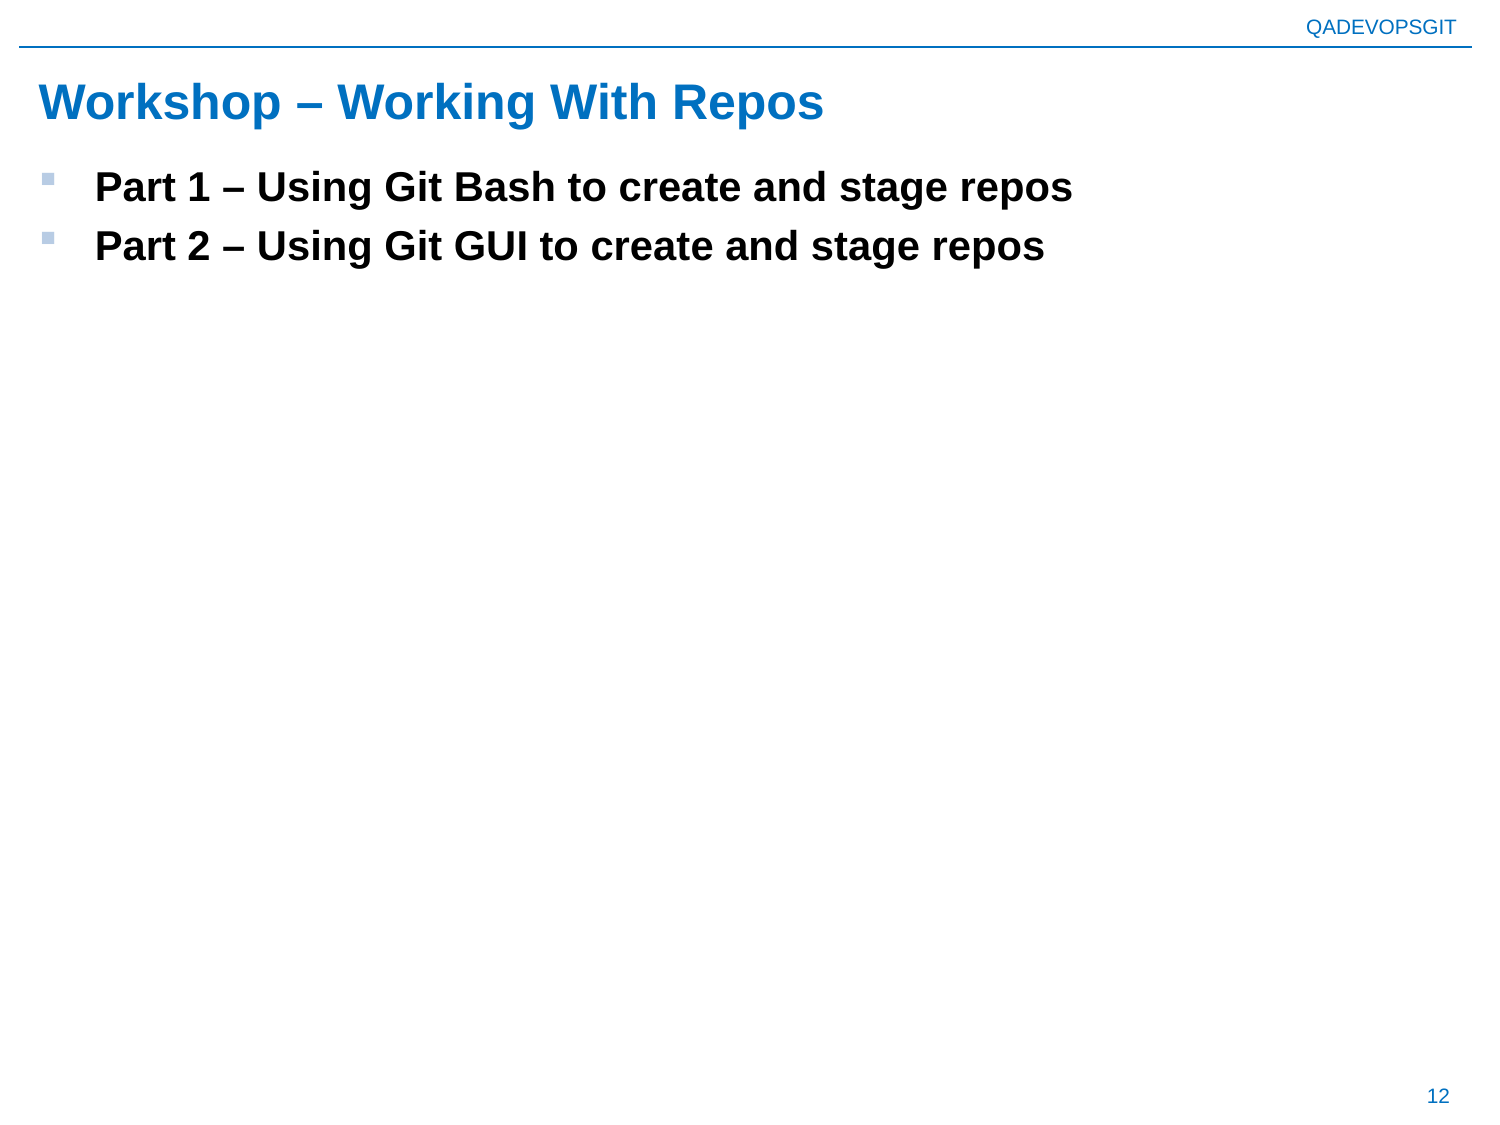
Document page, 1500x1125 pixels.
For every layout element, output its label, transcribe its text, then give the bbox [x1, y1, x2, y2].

title Workshop – Working With Repos [23, 58, 1465, 141]
list Part 1 – Using Git Bash to create and stage repos Part 2 – Using Git GUI to create and stage repos [23, 152, 1465, 1008]
